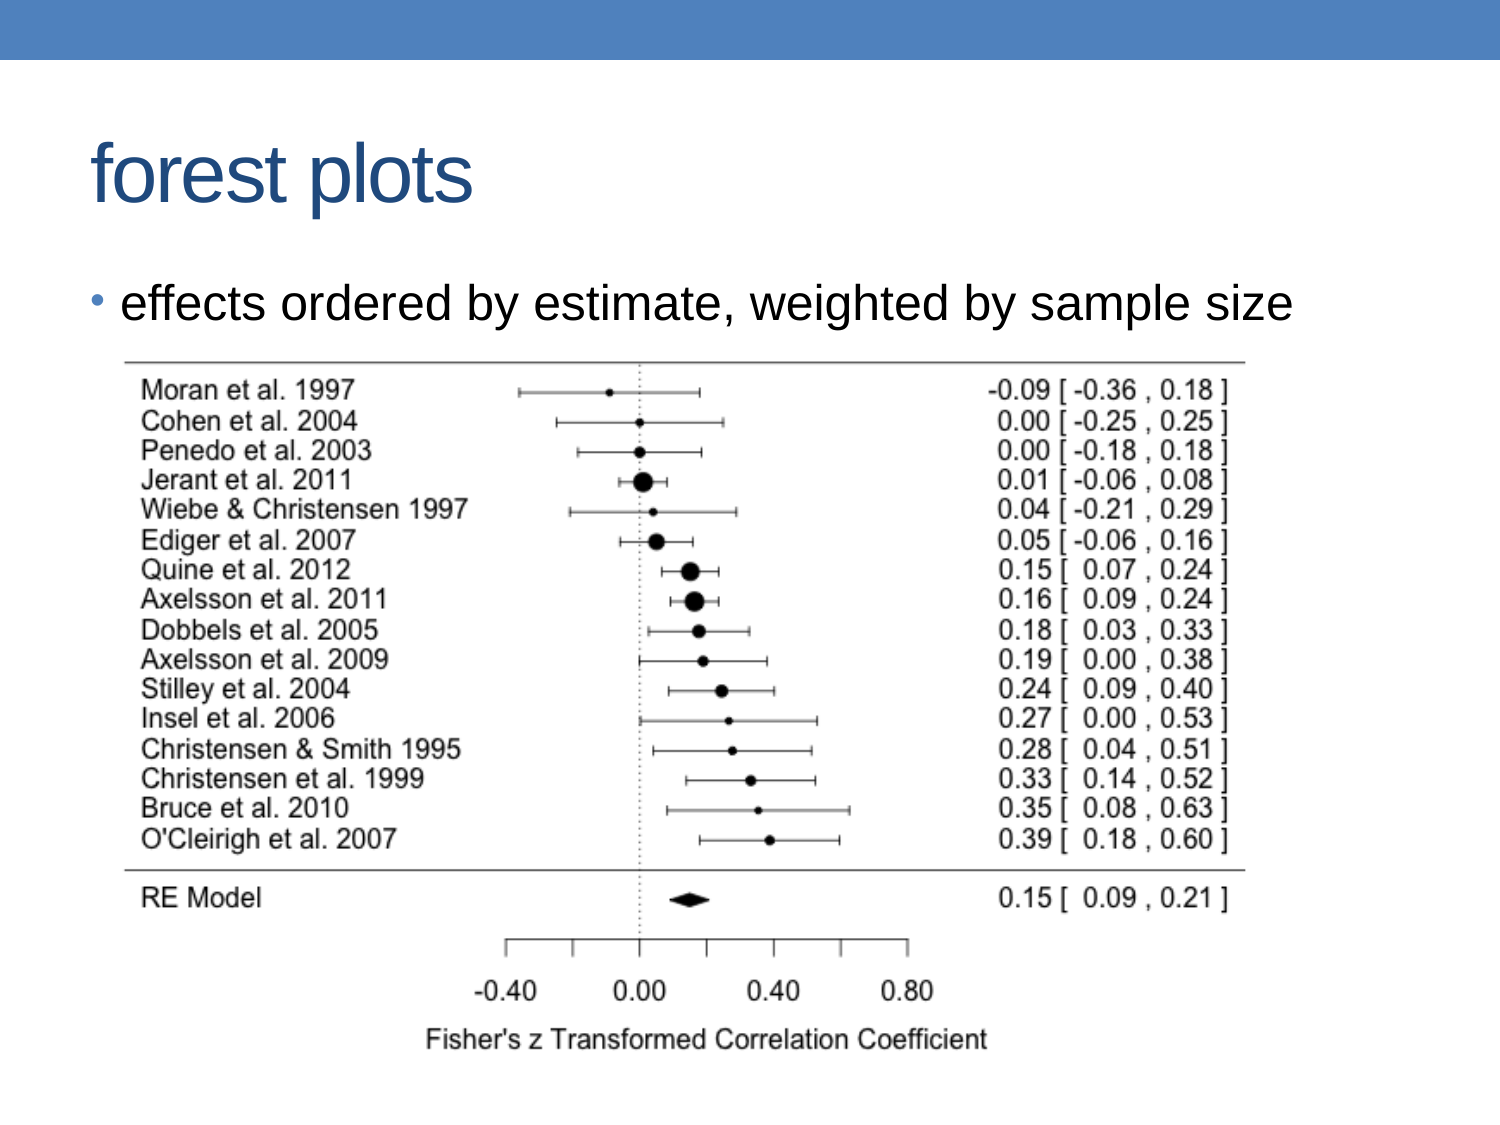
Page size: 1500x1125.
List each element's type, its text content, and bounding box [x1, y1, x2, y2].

list effects ordered by estimate, weighted by sample size [75, 262, 1425, 1063]
title forest plots [75, 87, 1425, 250]
picture [74, 344, 1246, 1063]
